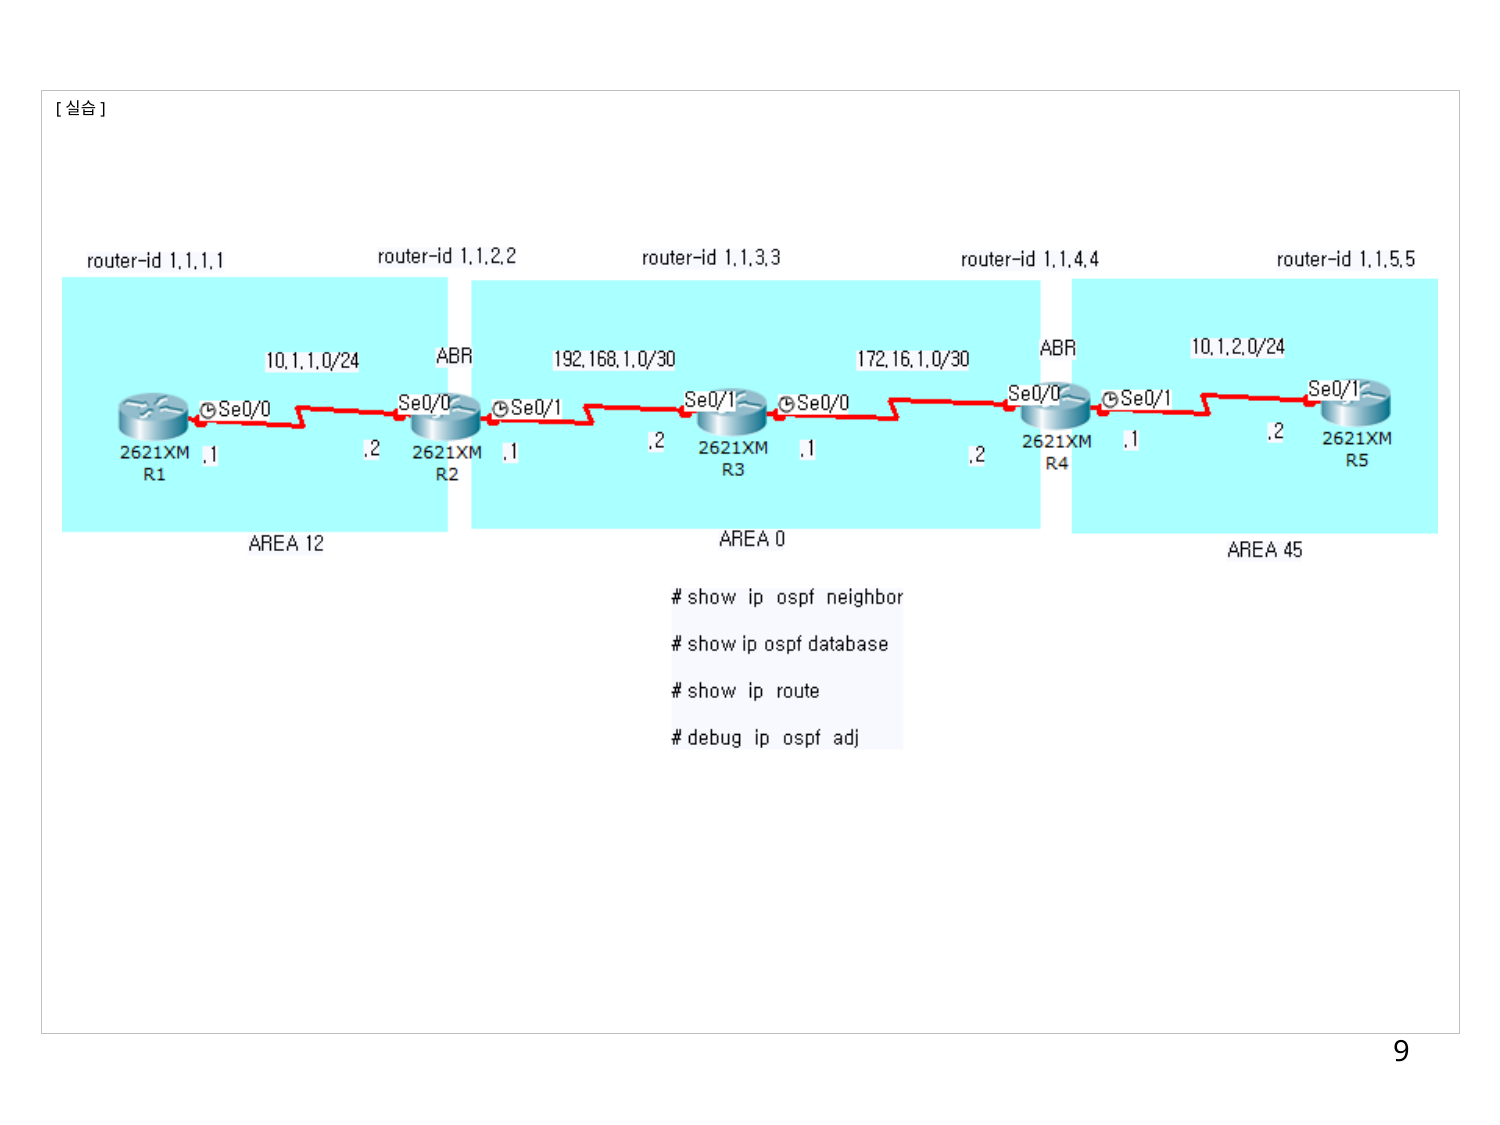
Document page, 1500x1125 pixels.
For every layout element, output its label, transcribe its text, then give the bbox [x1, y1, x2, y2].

text_box [실습] [41, 90, 1459, 1034]
slide_number 9 [1074, 1024, 1426, 1103]
picture [62, 243, 1438, 760]
